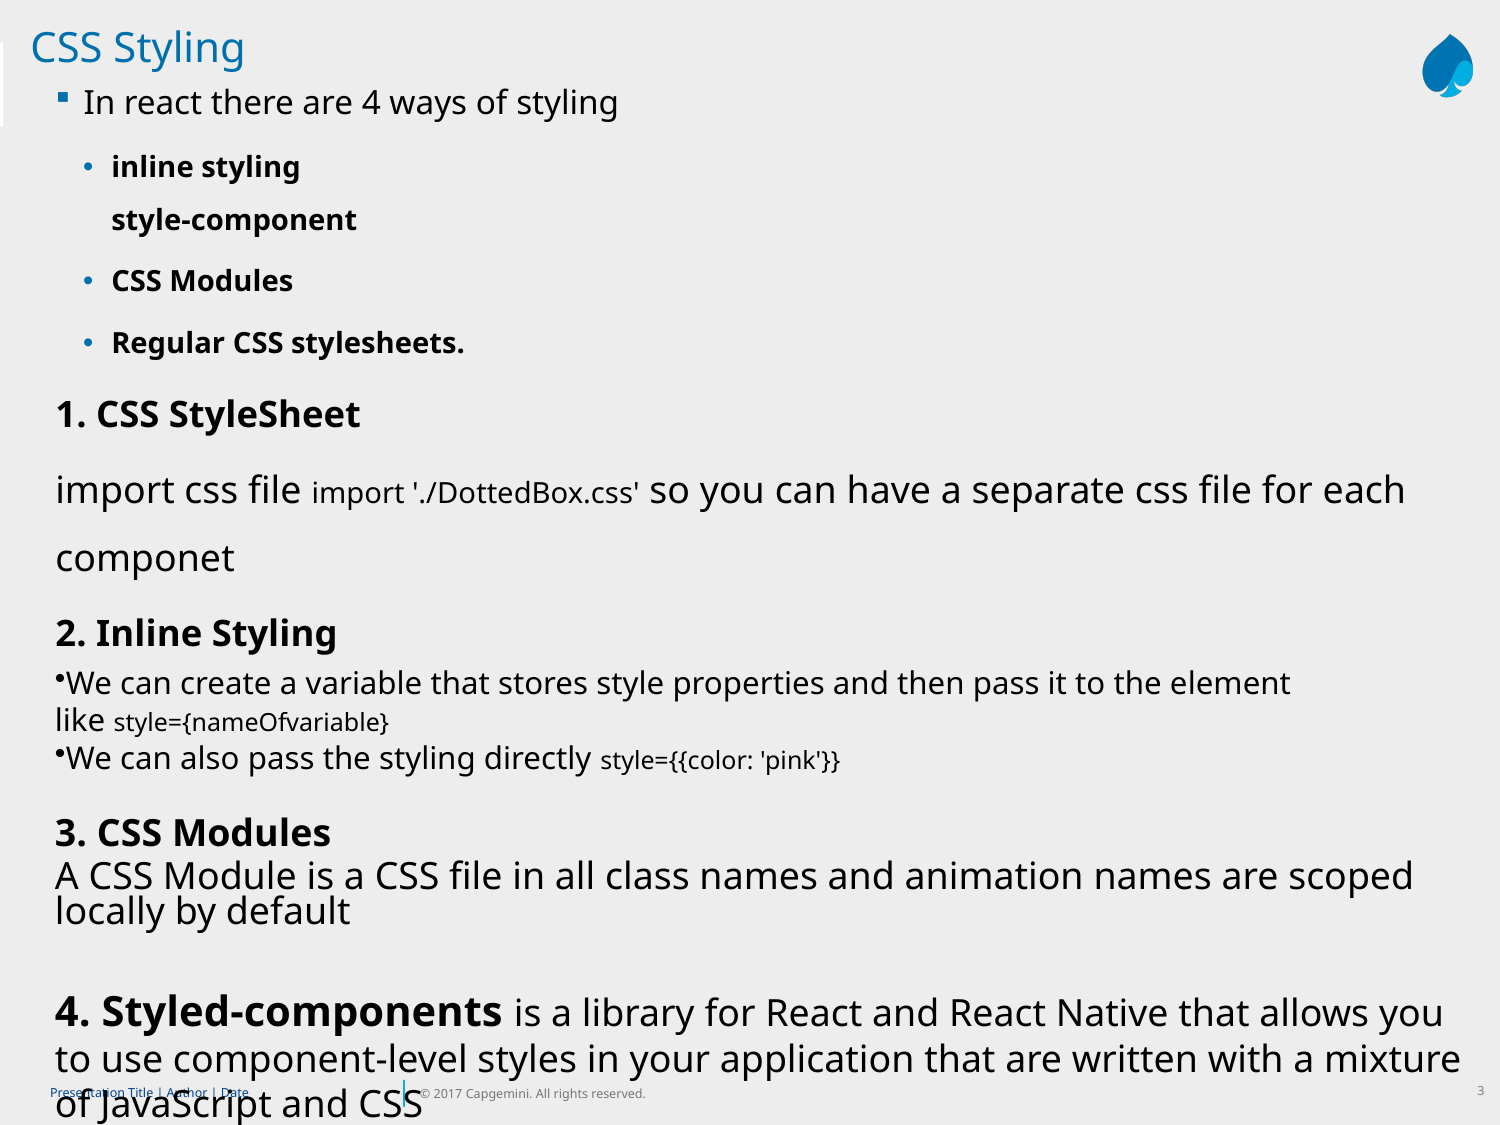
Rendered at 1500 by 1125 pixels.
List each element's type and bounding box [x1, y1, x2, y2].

text_box [0, 19, 1500, 1098]
